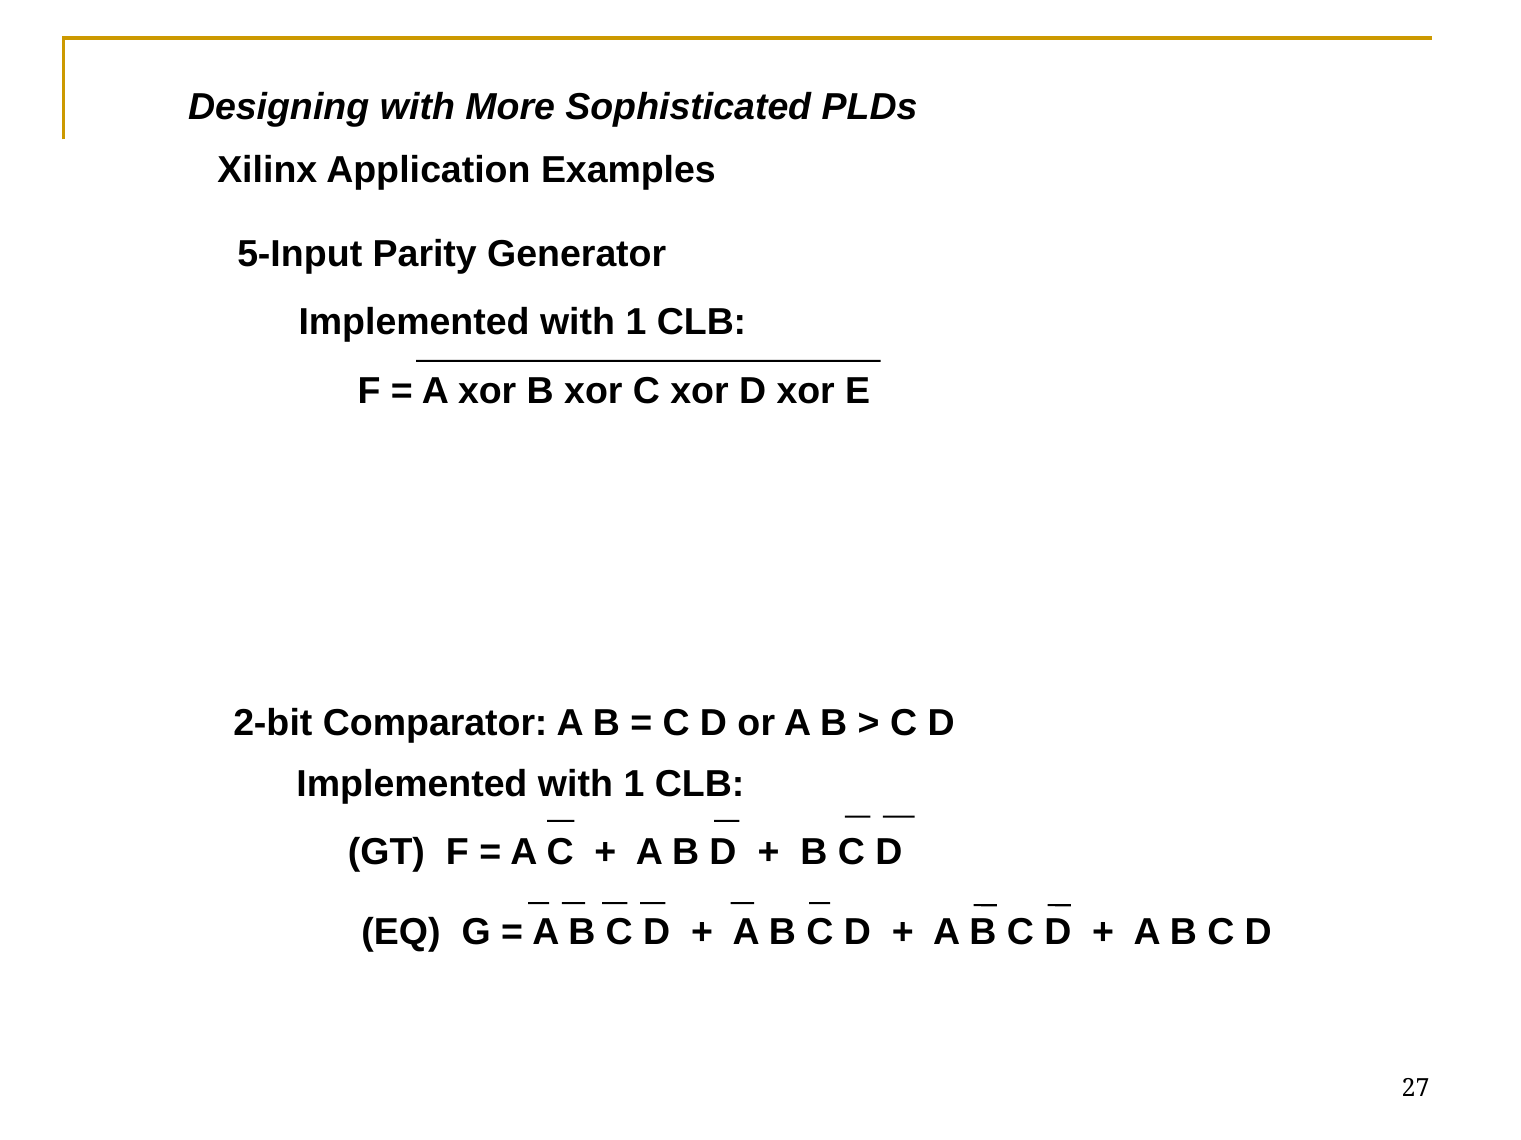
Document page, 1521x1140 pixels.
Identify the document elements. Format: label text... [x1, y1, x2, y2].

text_box (GT) F = A C + A B D + B C D [337, 829, 914, 877]
text_box Implemented with 1 CLB: [285, 761, 756, 809]
text_box 2-bit Comparator: A B = C D or A B > C D [222, 700, 967, 748]
text_box 5-Input Parity Generator [226, 232, 678, 279]
text_box F = A xor B xor C xor D xor E [346, 369, 882, 416]
text_box (EQ) G = A B C D + A B C D + A B C D + A B C D [350, 909, 1284, 957]
text_box Designing with More Sophisticated PLDs [177, 84, 929, 132]
text_box Xilinx Application Examples [206, 147, 727, 195]
slide_number 27 [1089, 1037, 1445, 1114]
text_box Implemented with 1 CLB: [287, 299, 758, 347]
